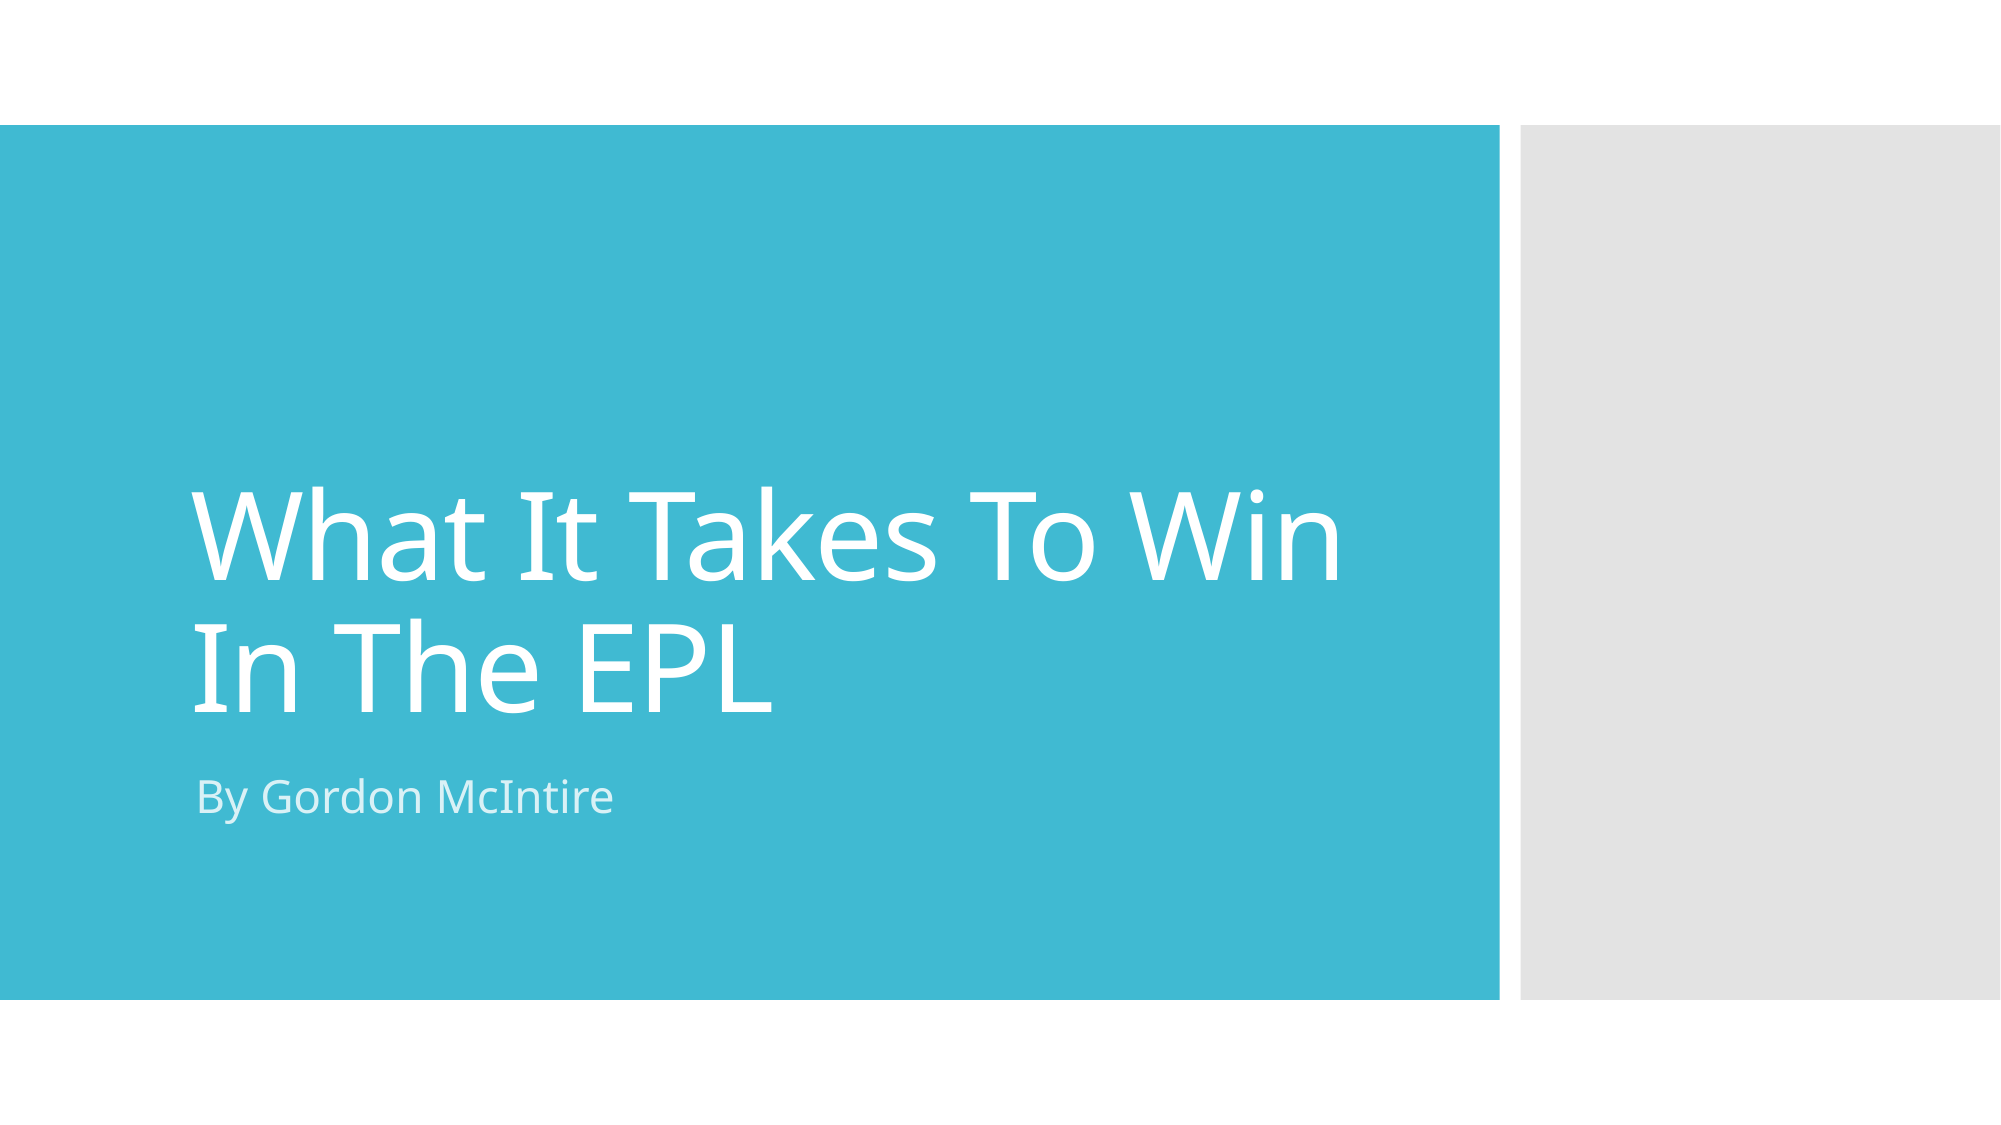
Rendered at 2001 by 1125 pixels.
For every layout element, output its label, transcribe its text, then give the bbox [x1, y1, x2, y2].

subtitle By Gordon McIntire [180, 766, 1381, 917]
title What It Takes To Win In The EPL [175, 213, 1376, 747]
